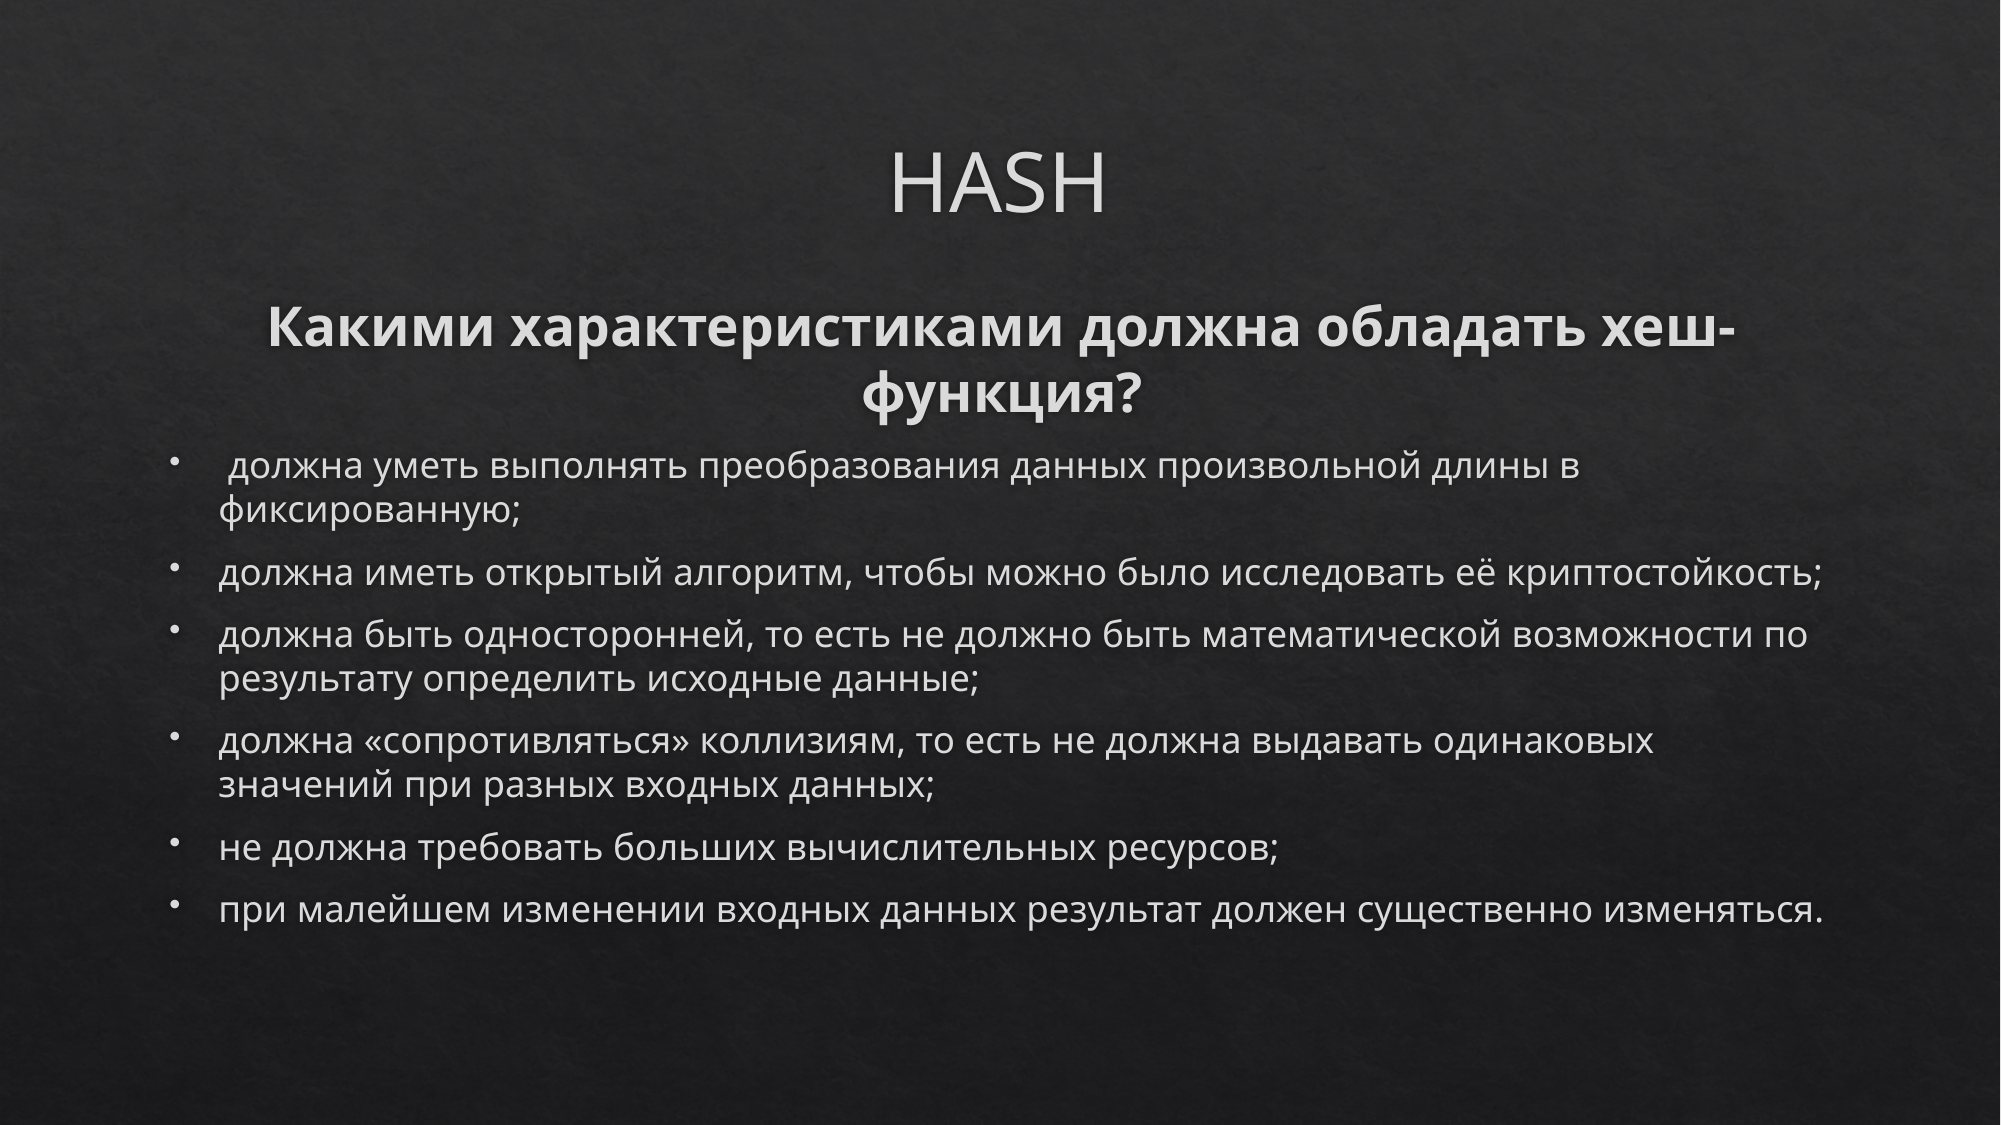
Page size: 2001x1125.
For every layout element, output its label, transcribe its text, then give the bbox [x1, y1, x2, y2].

title HASH [149, 99, 1849, 260]
list Какими характеристиками должна обладать хеш-функция? должна уметь выполнять преобразования данных произвольной длины в фиксированную; должна иметь открытый алгоритм, чтобы можно было исследовать её криптостойкость; должна быть односторонней, то есть не должно быть математической возможности по результату определить исходные данные; должна «сопротивляться» коллизиям, то есть не должна выдавать одинаковых значений при разных входных данных; не должна требовать больших вычислительных ресурсов; при малейшем изменении входных данных результат должен существенно изменяться. [149, 284, 1849, 950]
